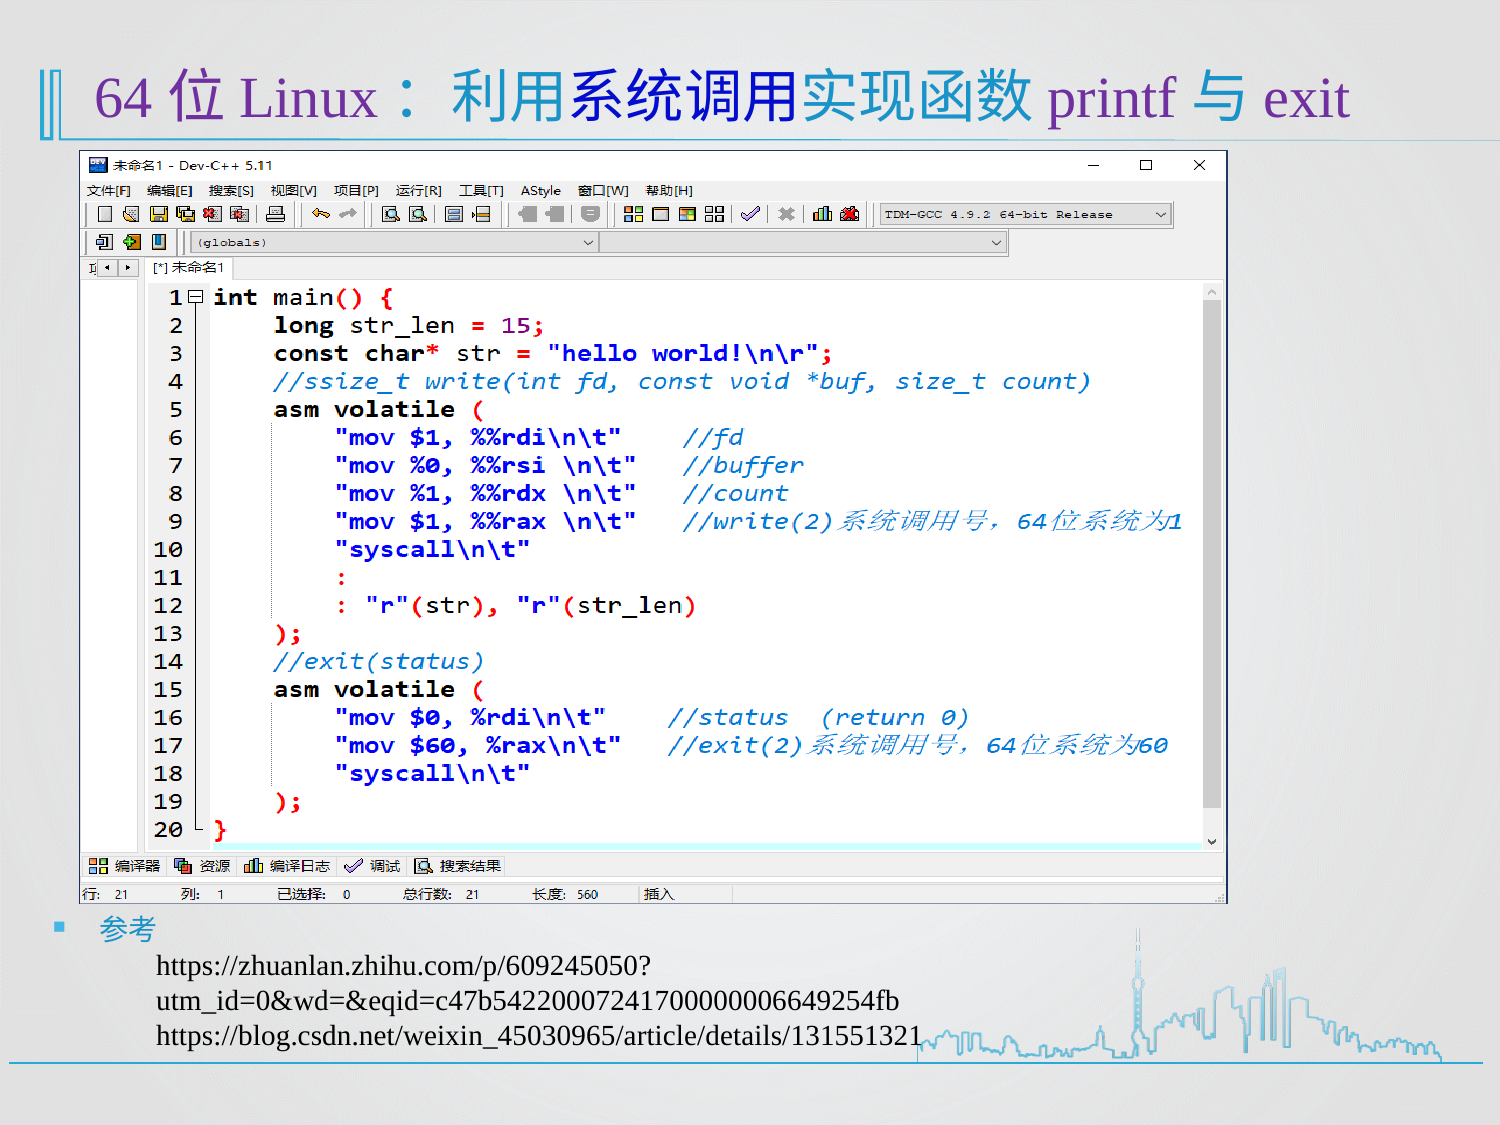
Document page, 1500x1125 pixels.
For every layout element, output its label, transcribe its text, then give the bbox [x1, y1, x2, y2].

list 参考 https://zhuanlan.zhihu.com/p/609245050?utm_id=0&wd=&eqid=c47b54220007241700000006649254fb https://blog.csdn.net/weixin_45030965/article/details/131551321 [37, 904, 1407, 1034]
picture [0, 0, 1500, 1125]
title 64位Linux：利用系统调用实现函数printf与exit [79, 41, 1407, 138]
